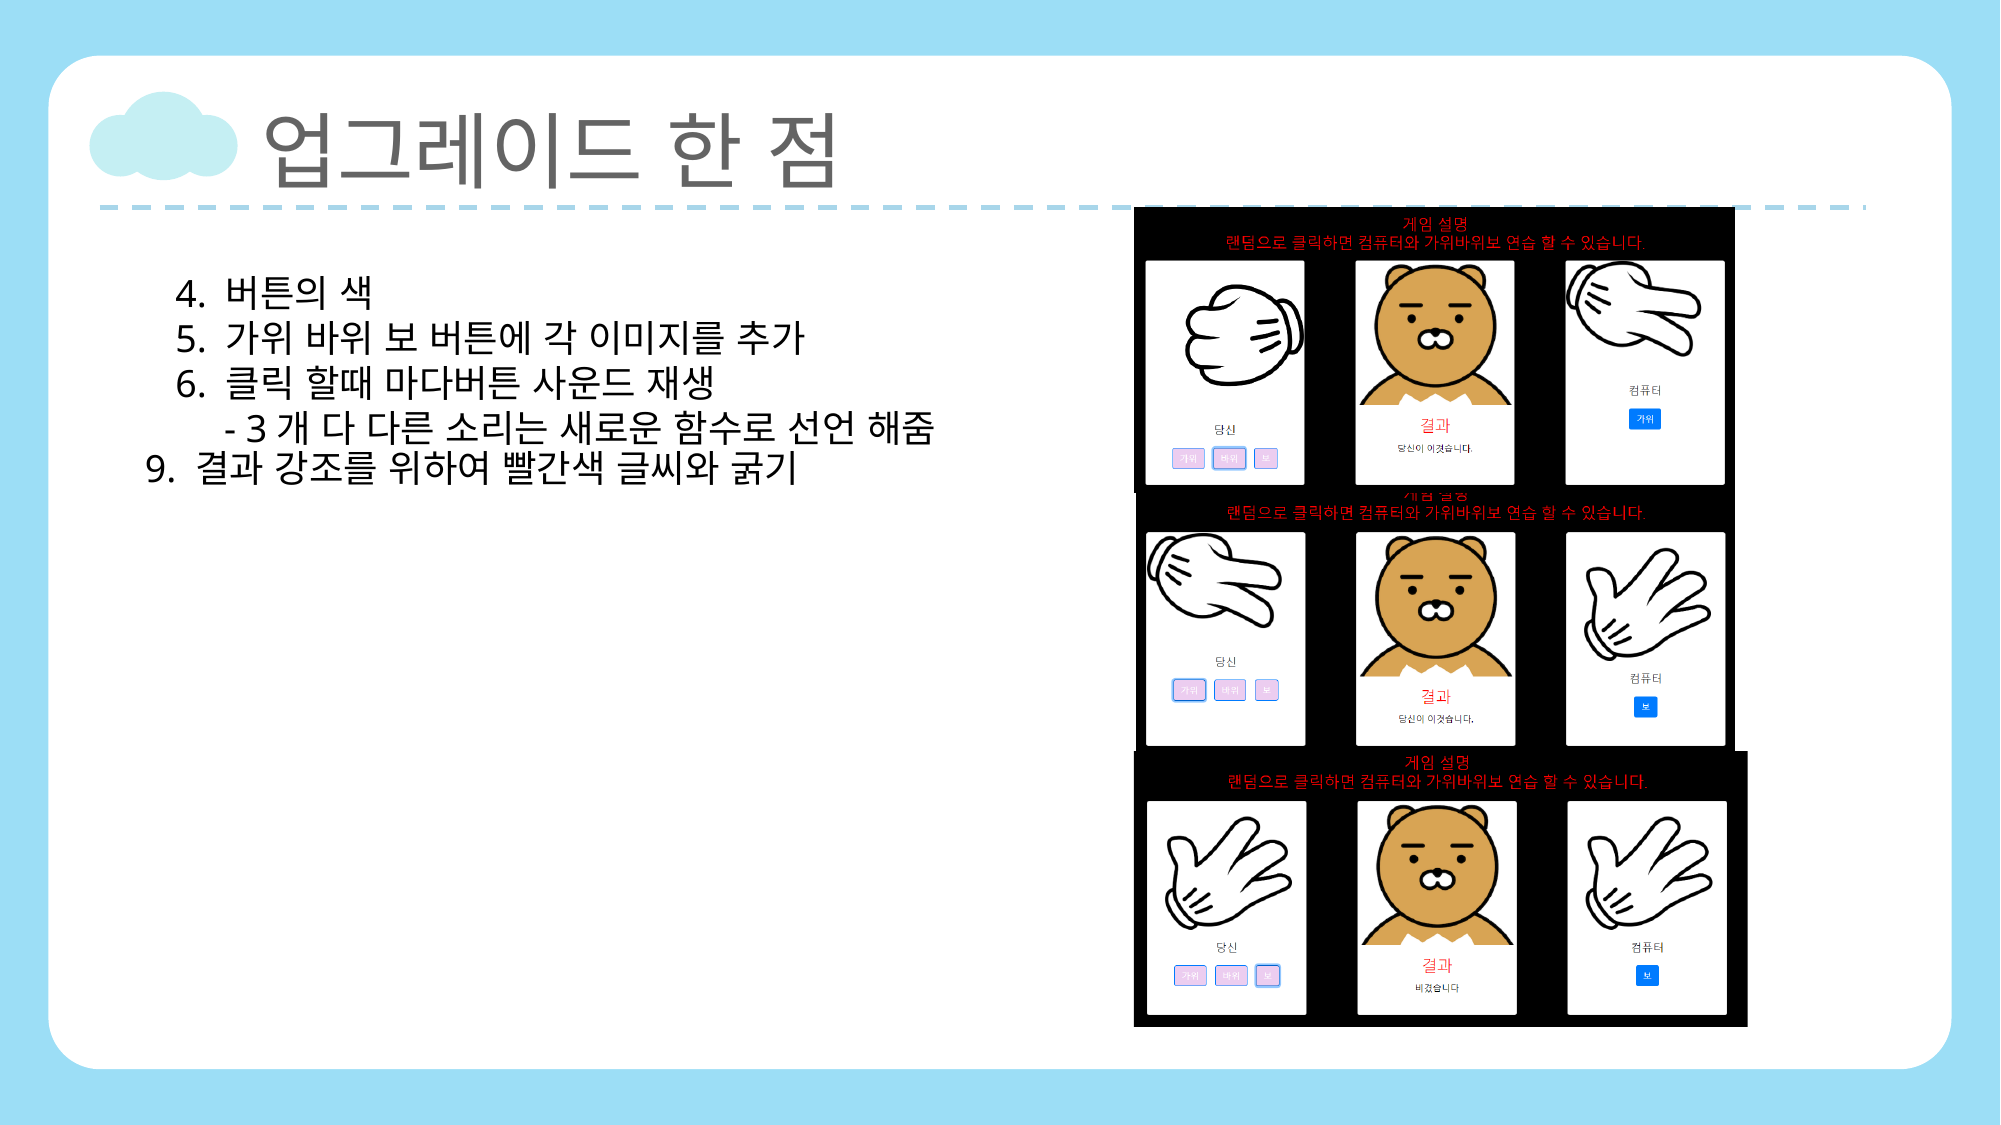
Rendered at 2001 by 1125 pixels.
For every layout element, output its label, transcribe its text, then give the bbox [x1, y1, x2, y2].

text_box 업그레이드 한 점 [246, 91, 1134, 207]
picture [1133, 207, 1748, 1027]
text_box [89, 91, 238, 181]
text_box 4. 버튼의 색 5. 가위 바위 보 버튼에 각 이미지를 추가 6. 클릭 할때 마다버튼 사운드 재생 - 3개 다 다른 소리는 새로운 함수로 선언 해줌 [160, 262, 952, 502]
text_box 9. 결과 강조를 위하여 빨간색 글씨와 굵기 [130, 437, 815, 543]
